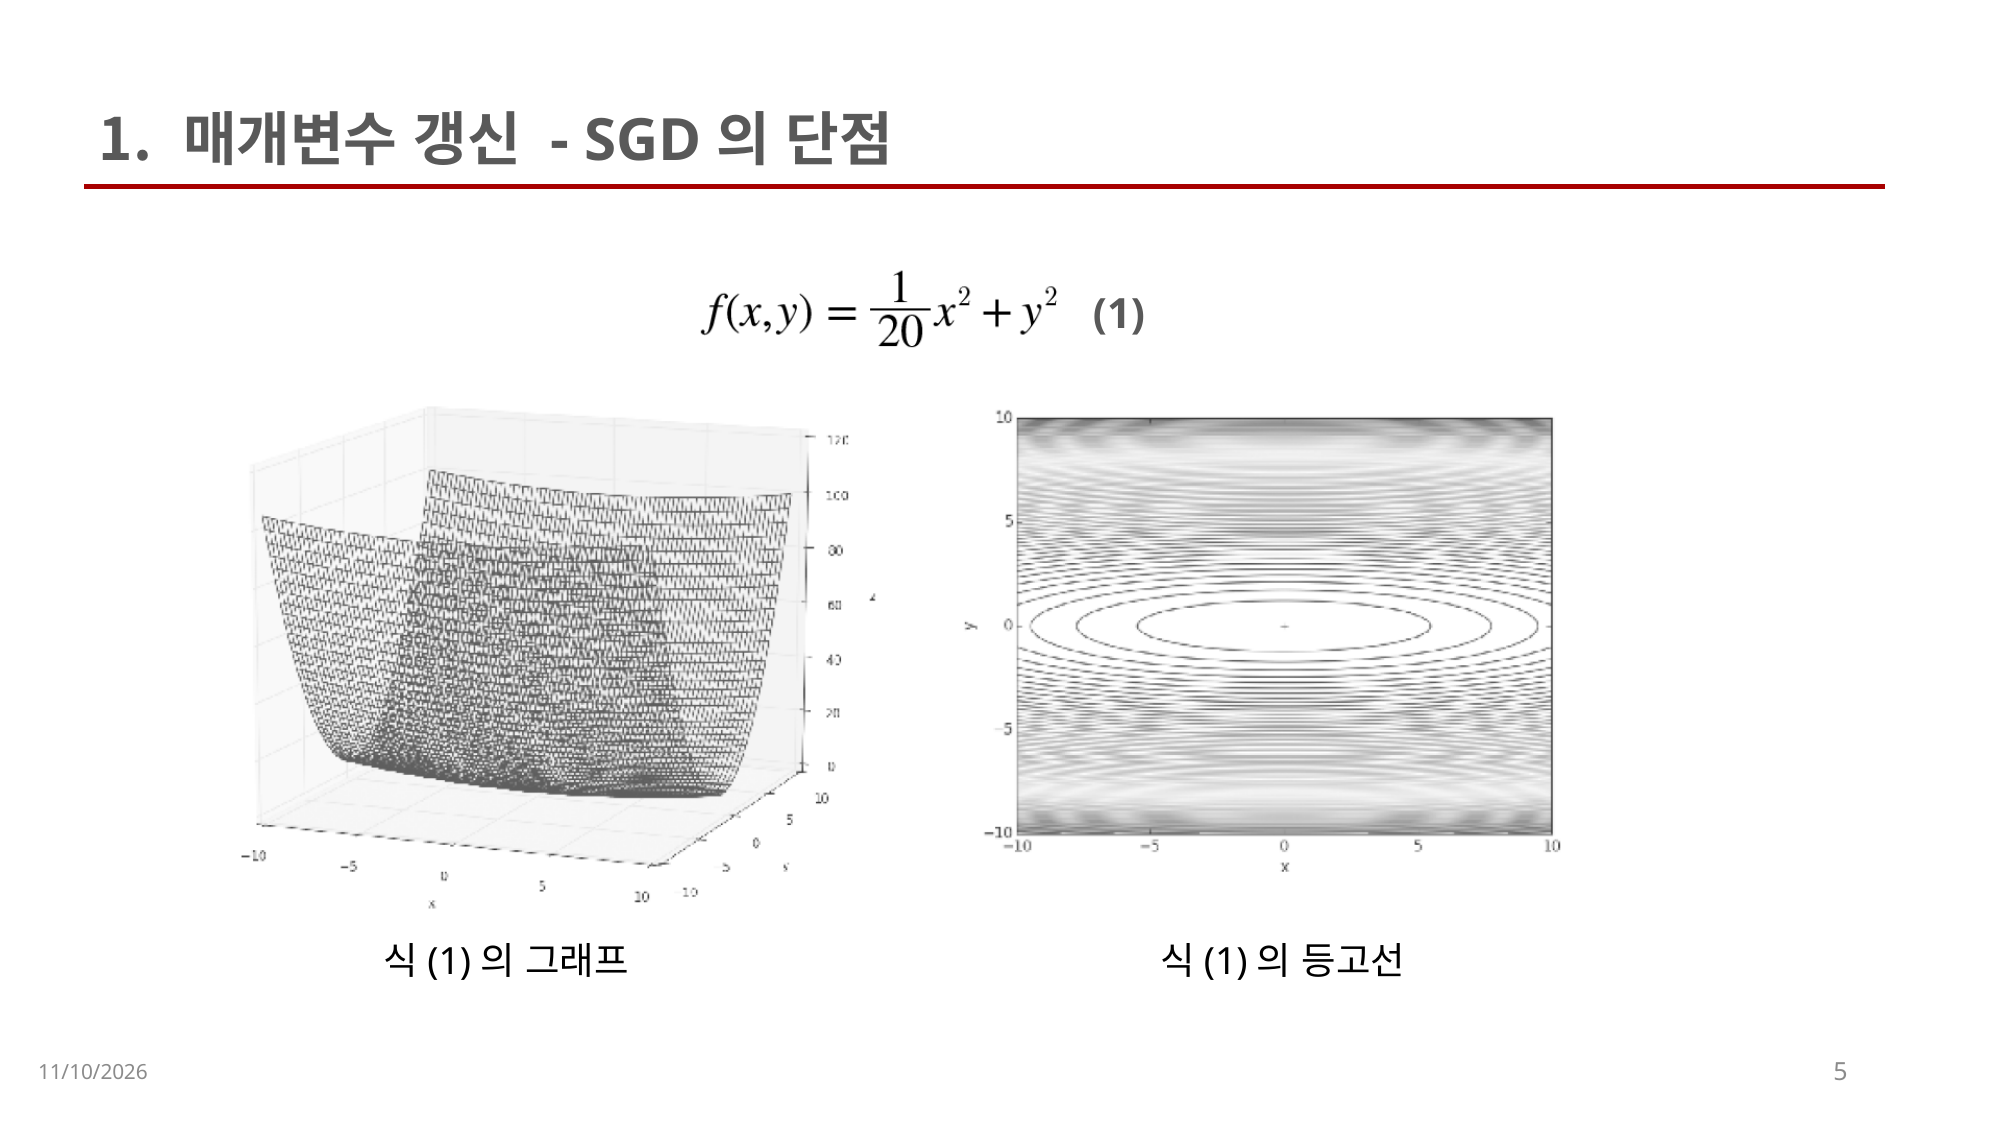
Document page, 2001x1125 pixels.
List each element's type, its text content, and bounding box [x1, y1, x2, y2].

text_box 매개변수 갱신 - SGD의 단점 [84, 94, 1277, 180]
slide_number 5 [1412, 1042, 1863, 1103]
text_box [680, 255, 2000, 366]
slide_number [23, 1042, 474, 1103]
picture [228, 396, 1579, 920]
text_box 식(1)의 등고선 [1145, 929, 1457, 989]
text_box 식(1)의 그래프 [369, 929, 681, 989]
